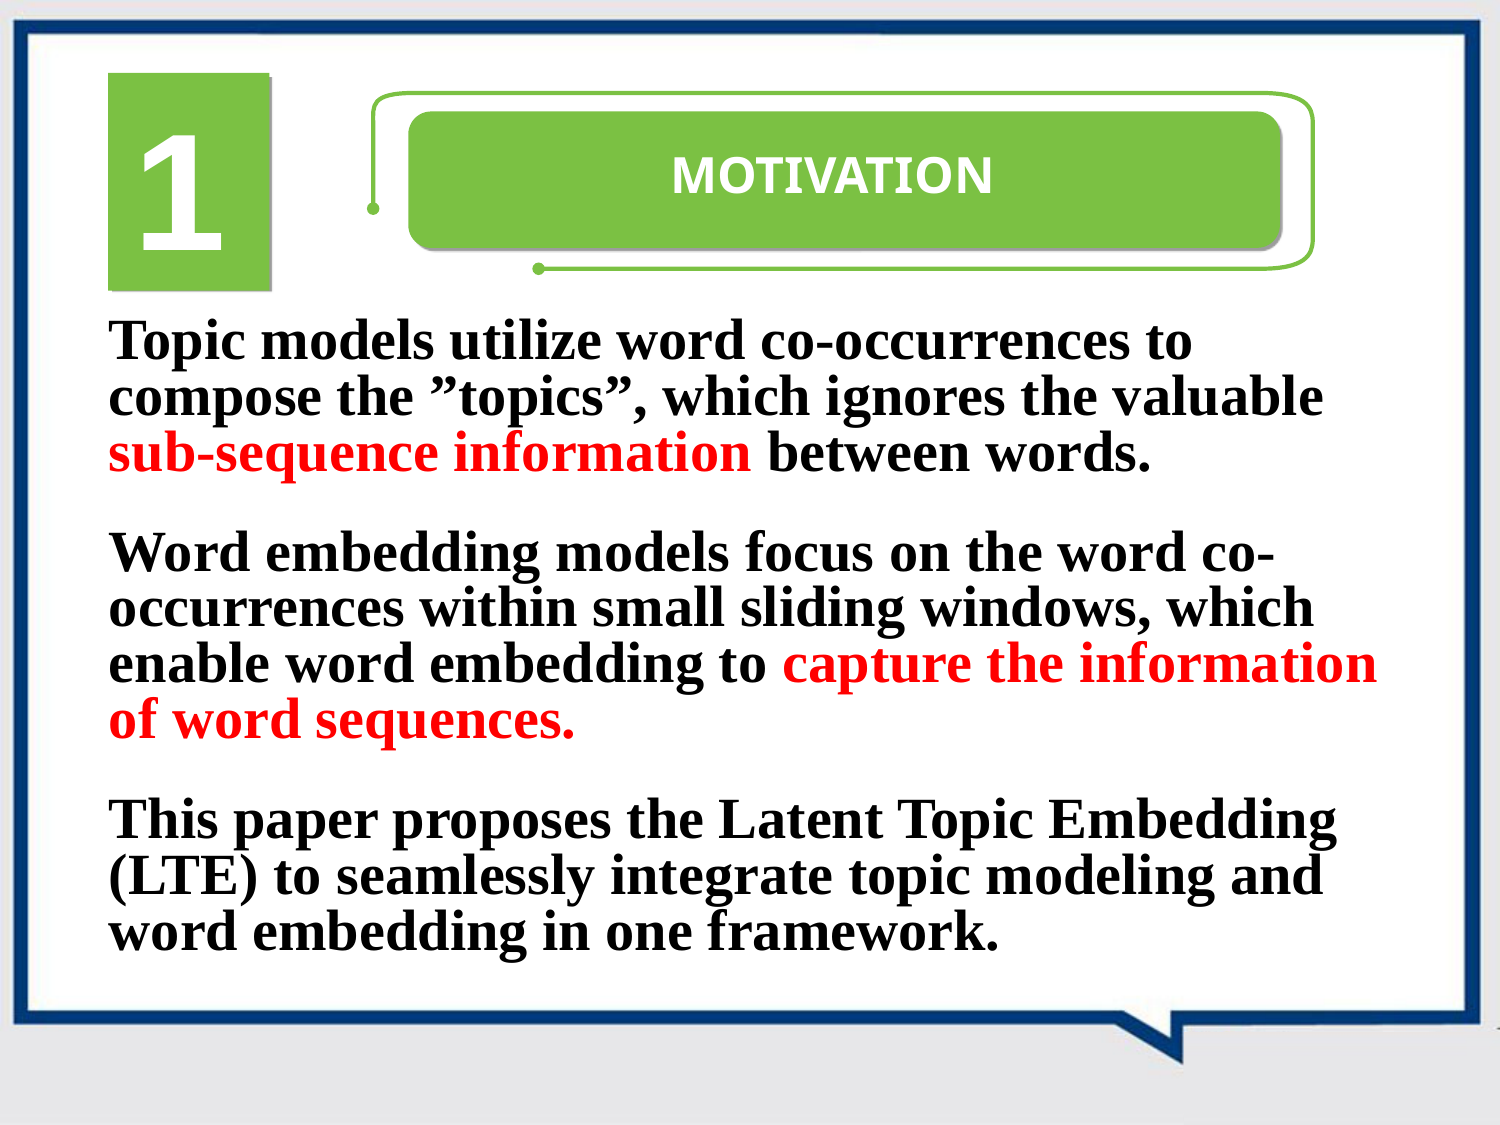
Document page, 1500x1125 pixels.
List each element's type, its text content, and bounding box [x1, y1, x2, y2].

text_box [408, 111, 1280, 248]
text_box MOTIVATION [442, 136, 1223, 211]
text_box [366, 92, 1313, 275]
text_box [108, 72, 270, 291]
text_box Topic models utilize word co-occurrences to compose the ”topics”, which ignores the valuable sub-sequence information between words. Word embedding models focus on the word co-occurrences within small sliding windows, which enable word embedding to capture the information of word sequences. This paper proposes the Latent Topic Embedding (LTE) to seamlessly integrate topic modeling and word embedding in one framework. [94, 314, 1393, 962]
text_box 1 [113, 107, 261, 290]
picture [0, 0, 1500, 1125]
